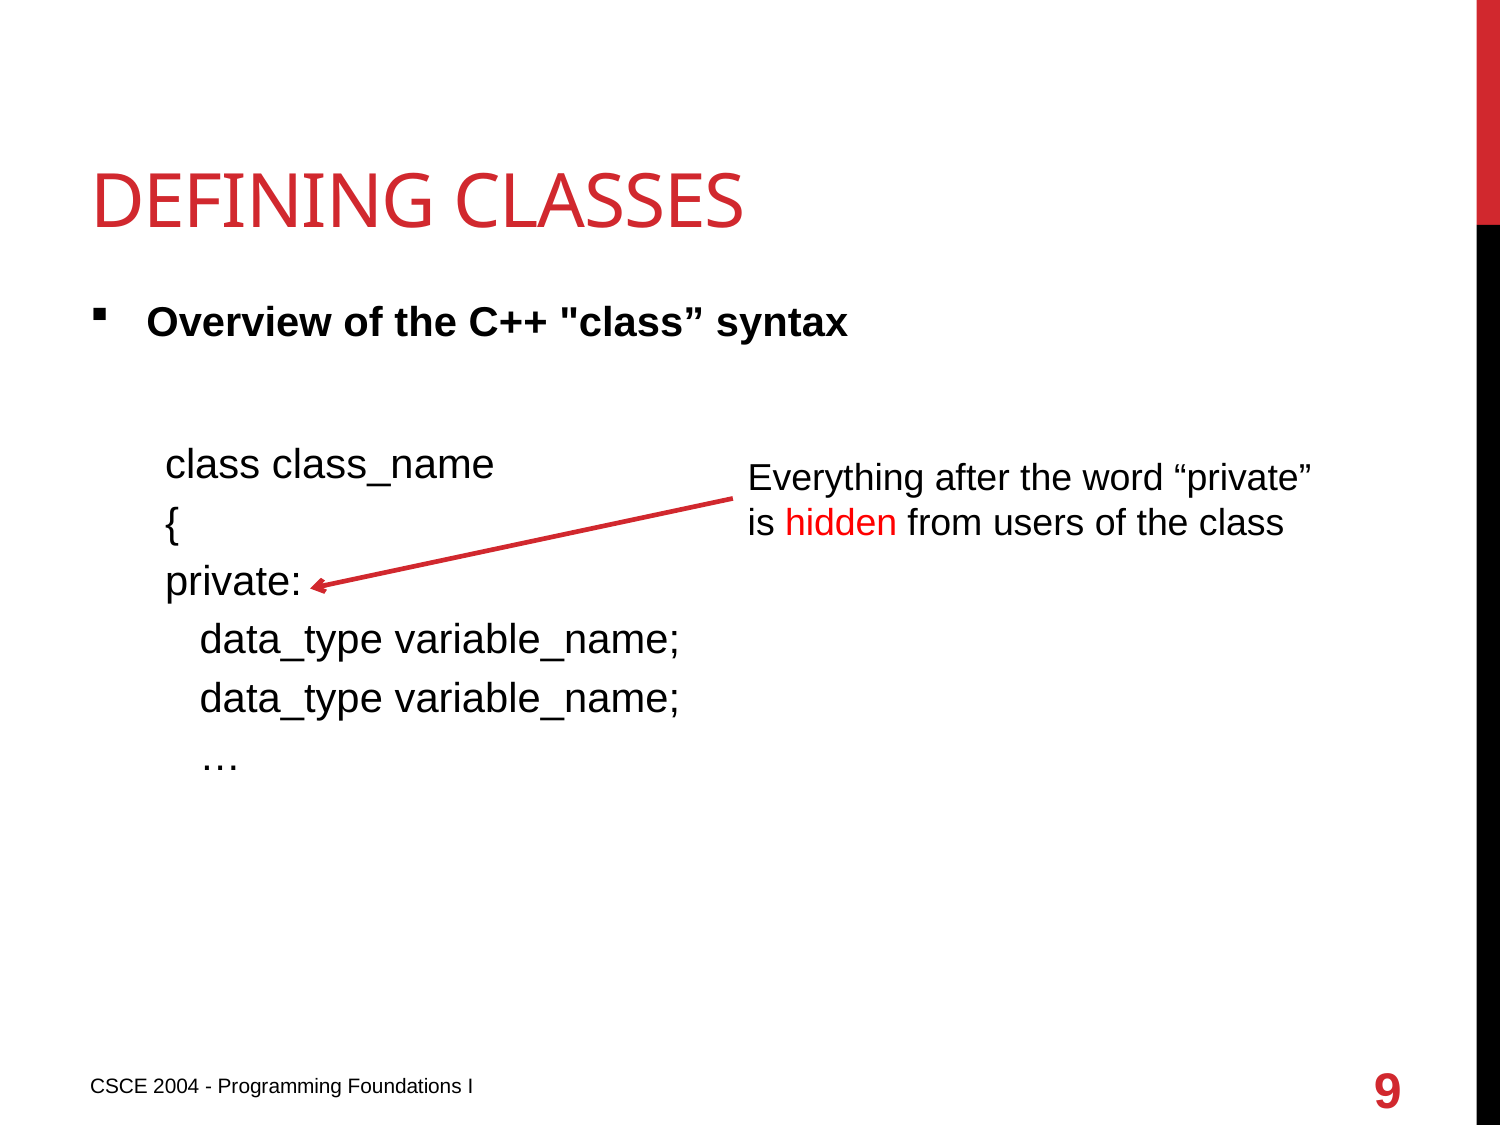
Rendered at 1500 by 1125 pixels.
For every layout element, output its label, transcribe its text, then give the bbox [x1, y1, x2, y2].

title Defining classes [75, 25, 1025, 250]
slide_number 9 [1358, 1058, 1471, 1119]
footer CSCE 2004 - Programming Foundations I [75, 1065, 638, 1112]
list Overview of the C++ "class” syntax class class_name { private: data_type variable_name; data_type variable_name; … [75, 287, 1325, 1005]
text_box Everything after the word “private” is hidden from users of the class [732, 446, 1340, 551]
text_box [309, 498, 734, 589]
